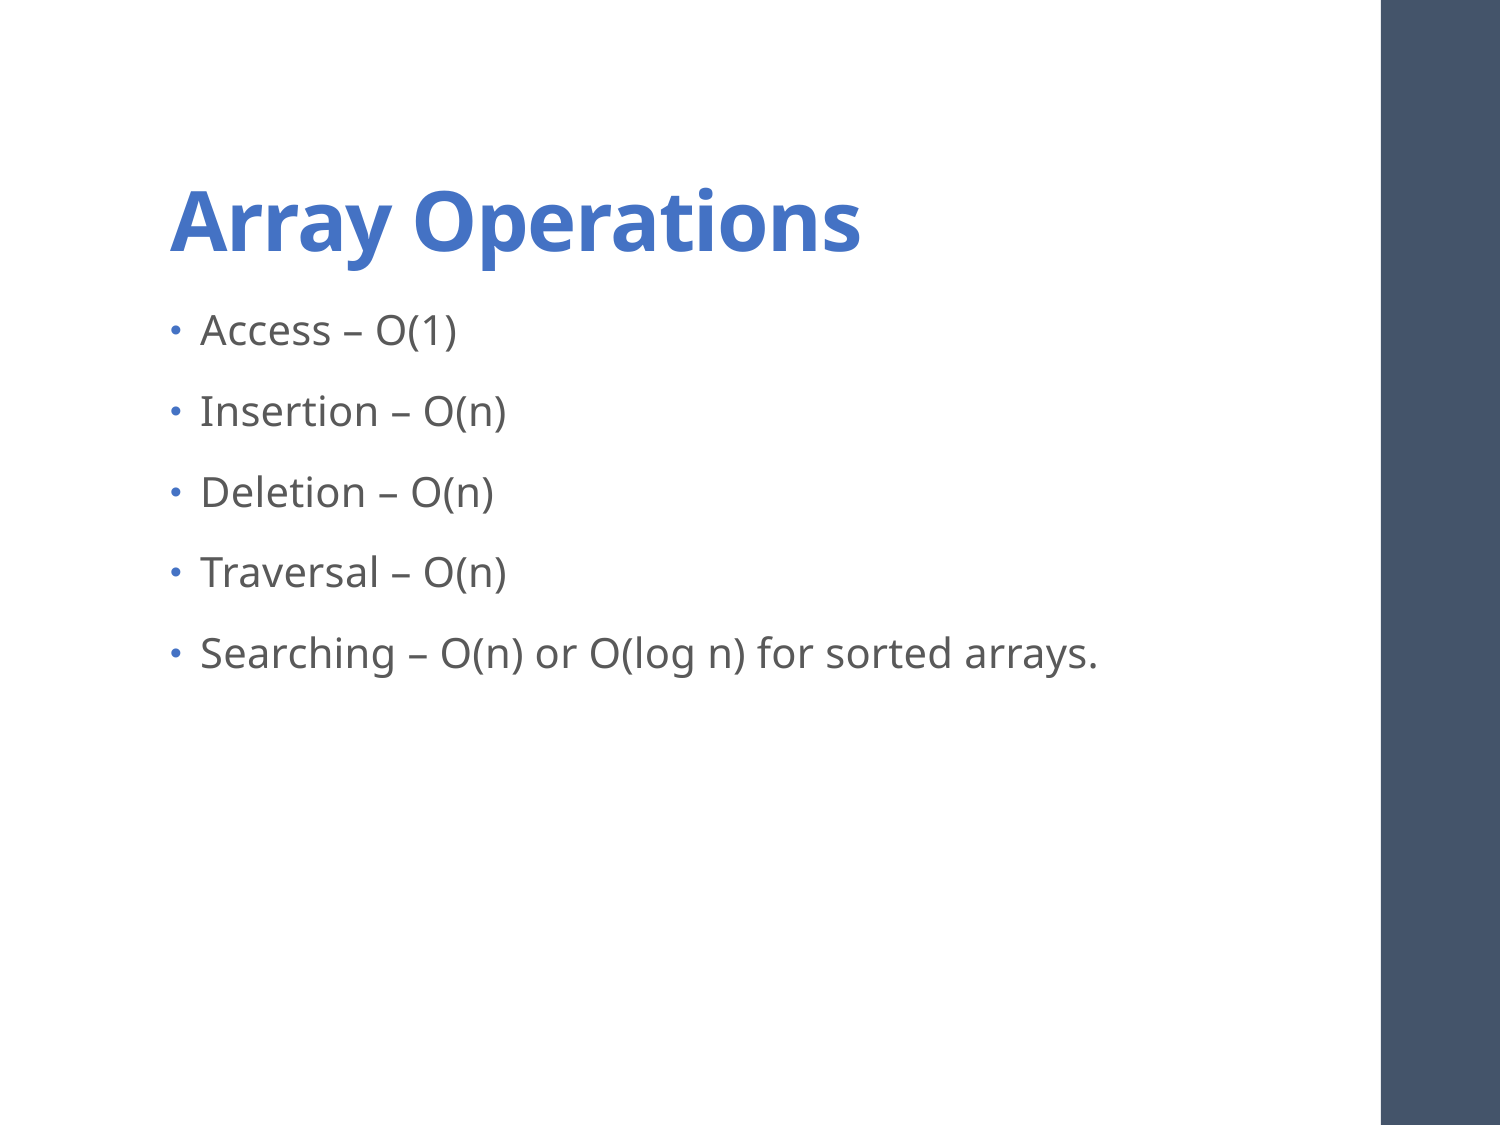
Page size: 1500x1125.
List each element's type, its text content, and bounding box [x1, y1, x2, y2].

list Access – O(1) Insertion – O(n) Deletion – O(n) Traversal – O(n) Searching – O(n) or O(log n) for sorted arrays. [155, 299, 1213, 1014]
title Array Operations [155, 60, 1348, 278]
